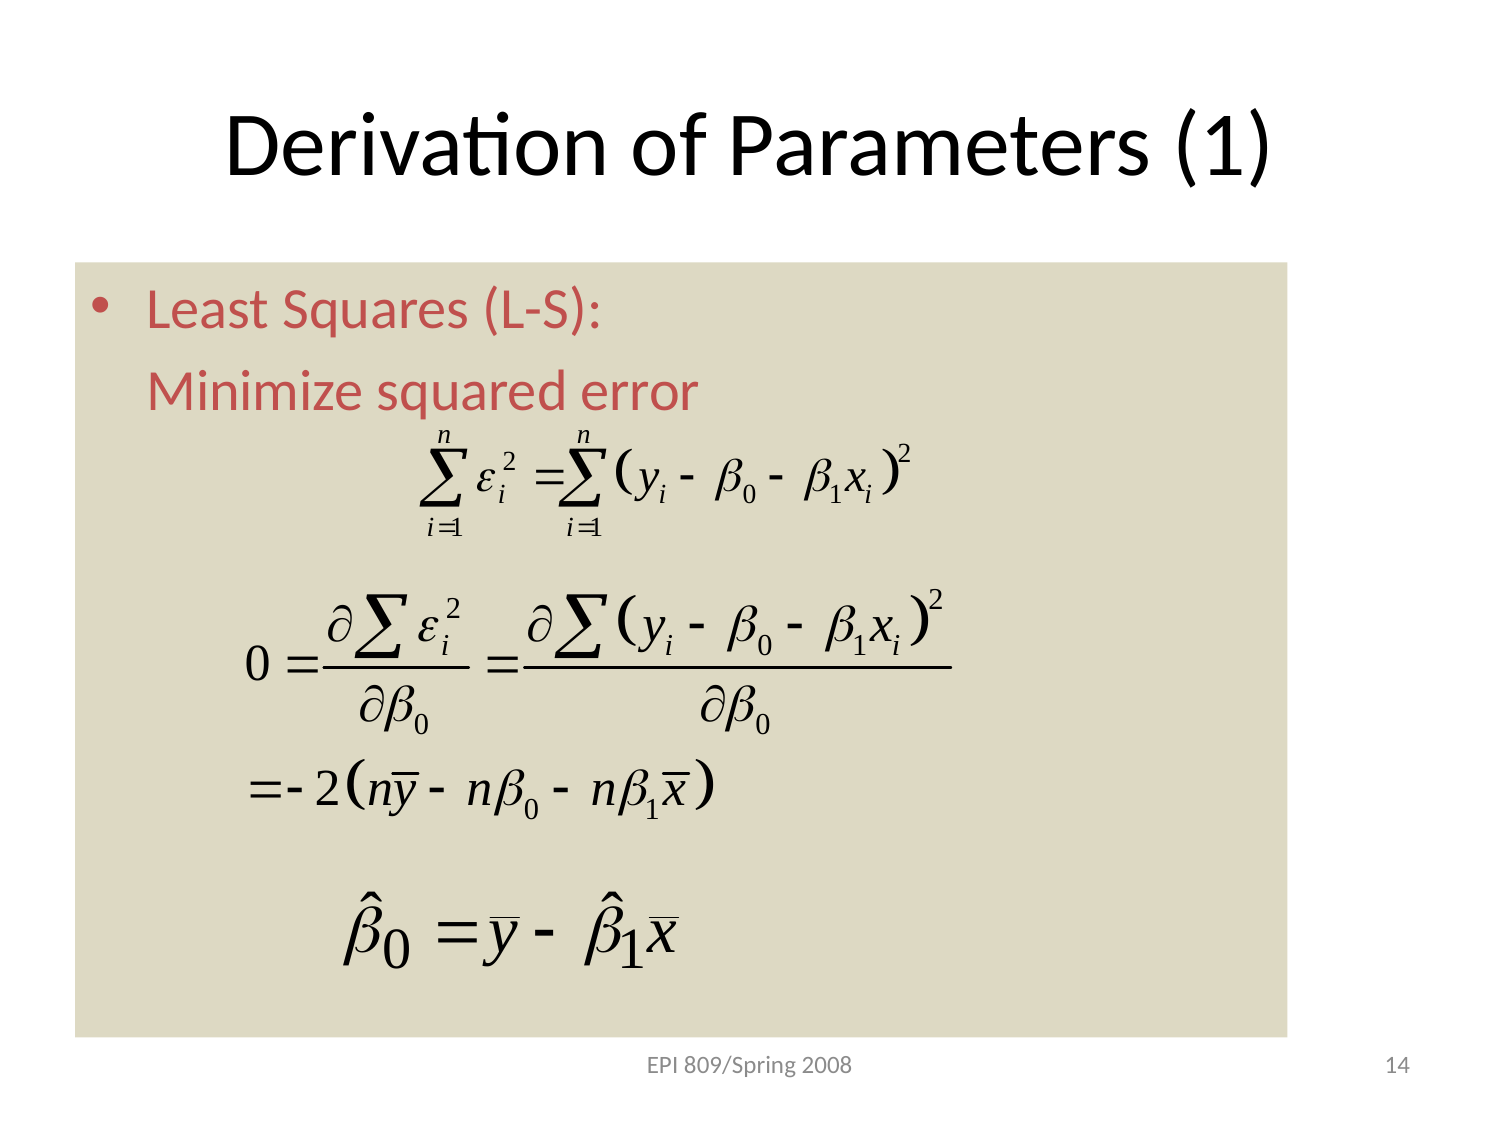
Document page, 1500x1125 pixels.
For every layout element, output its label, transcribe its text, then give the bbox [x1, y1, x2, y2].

list Least Squares (L-S): Minimize squared error [75, 262, 1288, 1038]
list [237, 574, 963, 836]
title Derivation of Parameters (1) [75, 45, 1425, 233]
slide_number 14 [1074, 1024, 1425, 1103]
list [412, 412, 926, 547]
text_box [337, 887, 684, 976]
footer EPI 809/Spring 2008 [512, 1038, 988, 1103]
